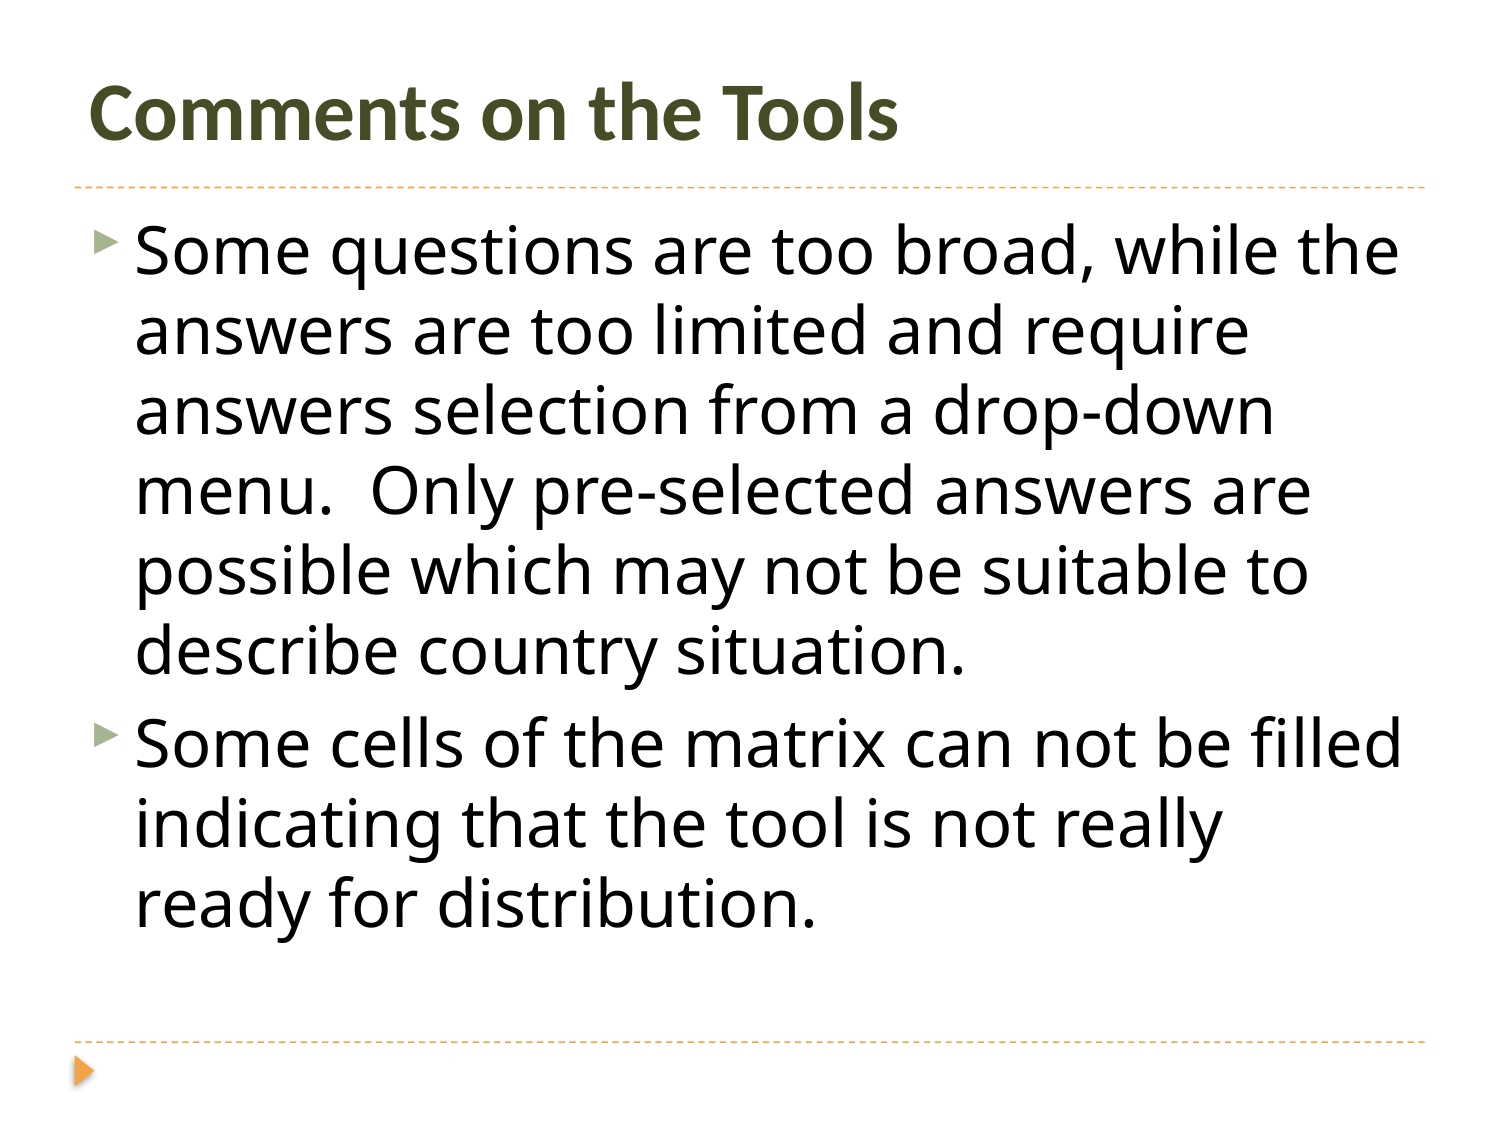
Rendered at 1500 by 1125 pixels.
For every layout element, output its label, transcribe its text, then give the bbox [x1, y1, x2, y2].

list Some questions are too broad, while the answers are too limited and require answers selection from a drop-down menu. Only pre-selected answers are possible which may not be suitable to describe country situation. Some cells of the matrix can not be filled indicating that the tool is not really ready for distribution. [75, 200, 1425, 1010]
title Comments on the Tools [75, 24, 1418, 164]
